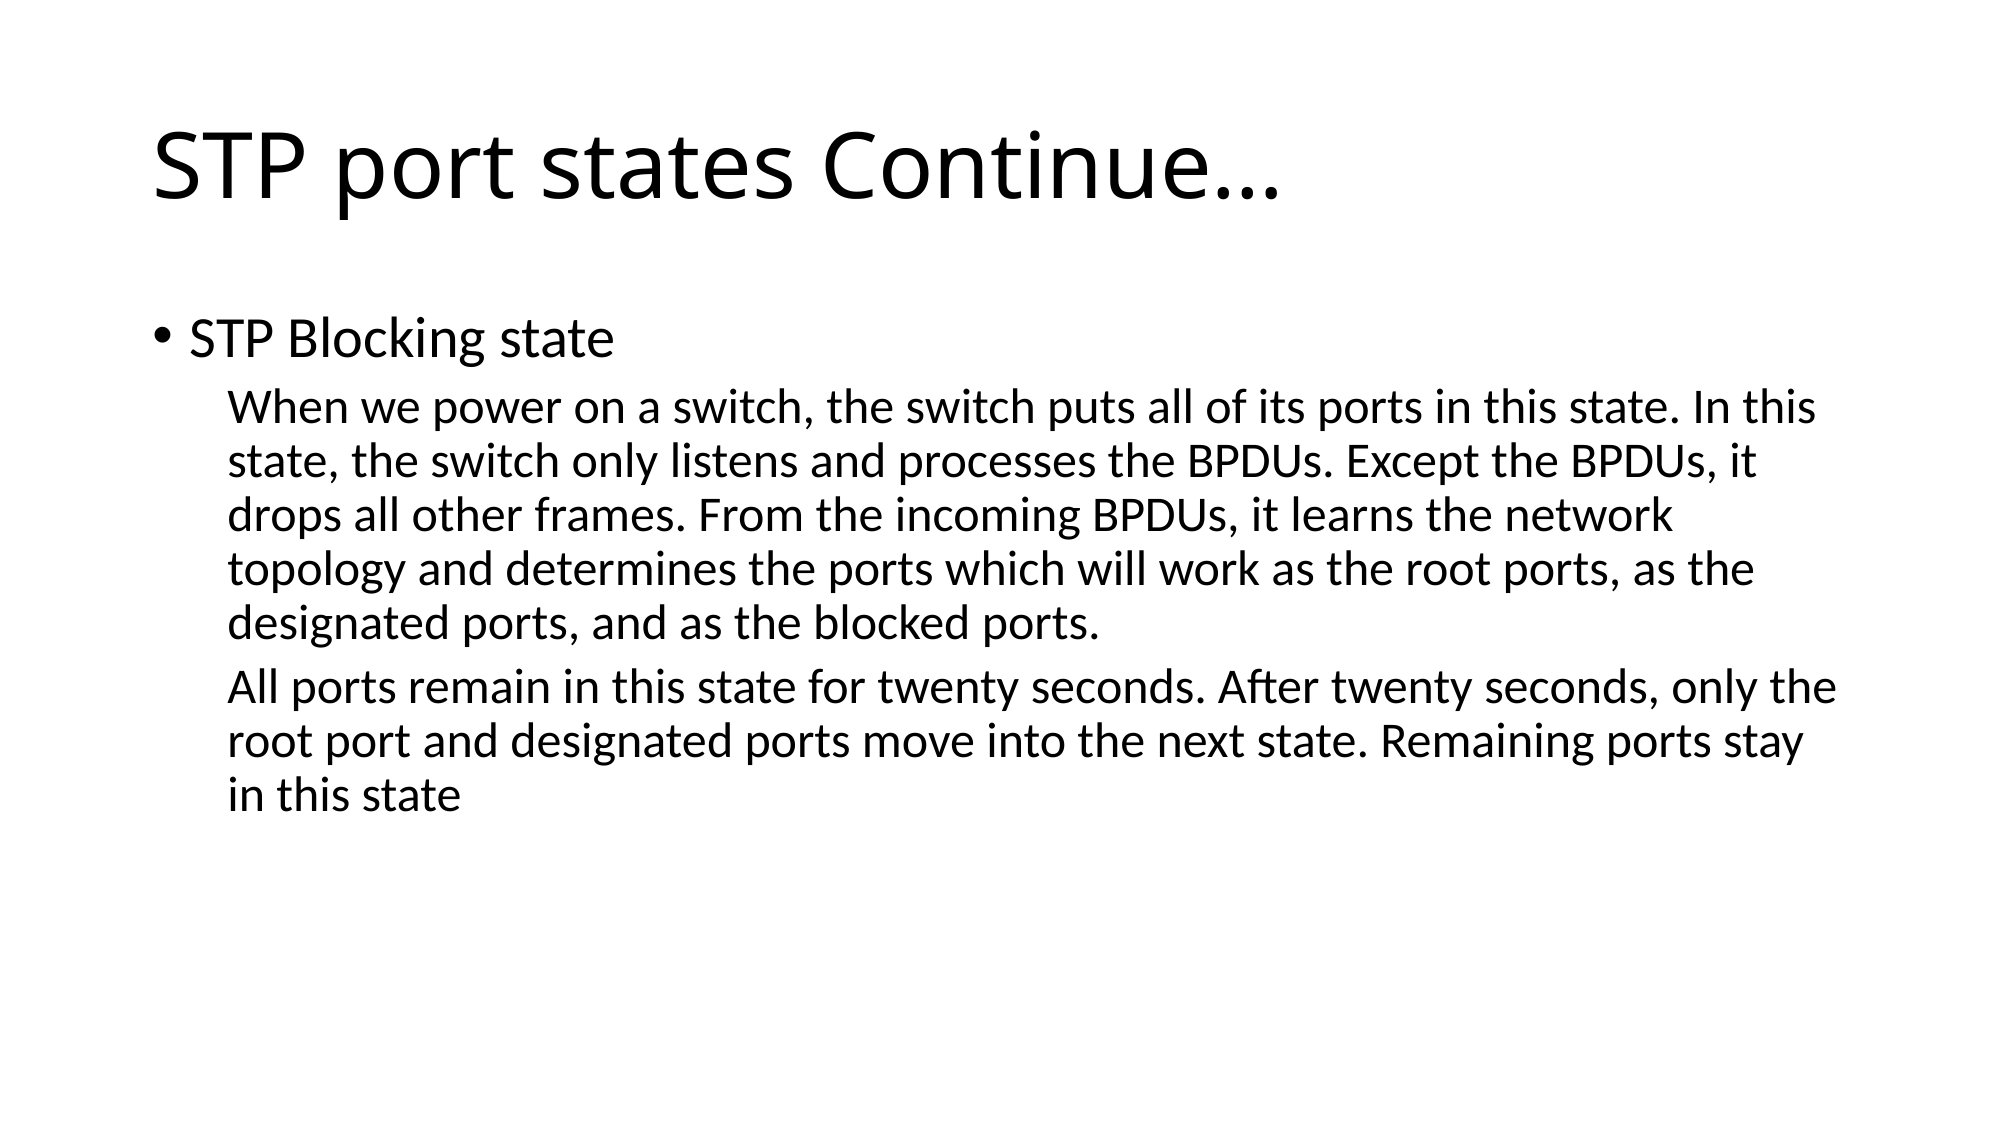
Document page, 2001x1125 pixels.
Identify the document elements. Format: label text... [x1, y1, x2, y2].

list STP Blocking state When we power on a switch, the switch puts all of its ports in this state. In this state, the switch only listens and processes the BPDUs. Except the BPDUs, it drops all other frames. From the incoming BPDUs, it learns the network topology and determines the ports which will work as the root ports, as the designated ports, and as the blocked ports. All ports remain in this state for twenty seconds. After twenty seconds, only the root port and designated ports move into the next state. Remaining ports stay in this state [137, 299, 1863, 1014]
title STP port states Continue… [137, 59, 1863, 278]
